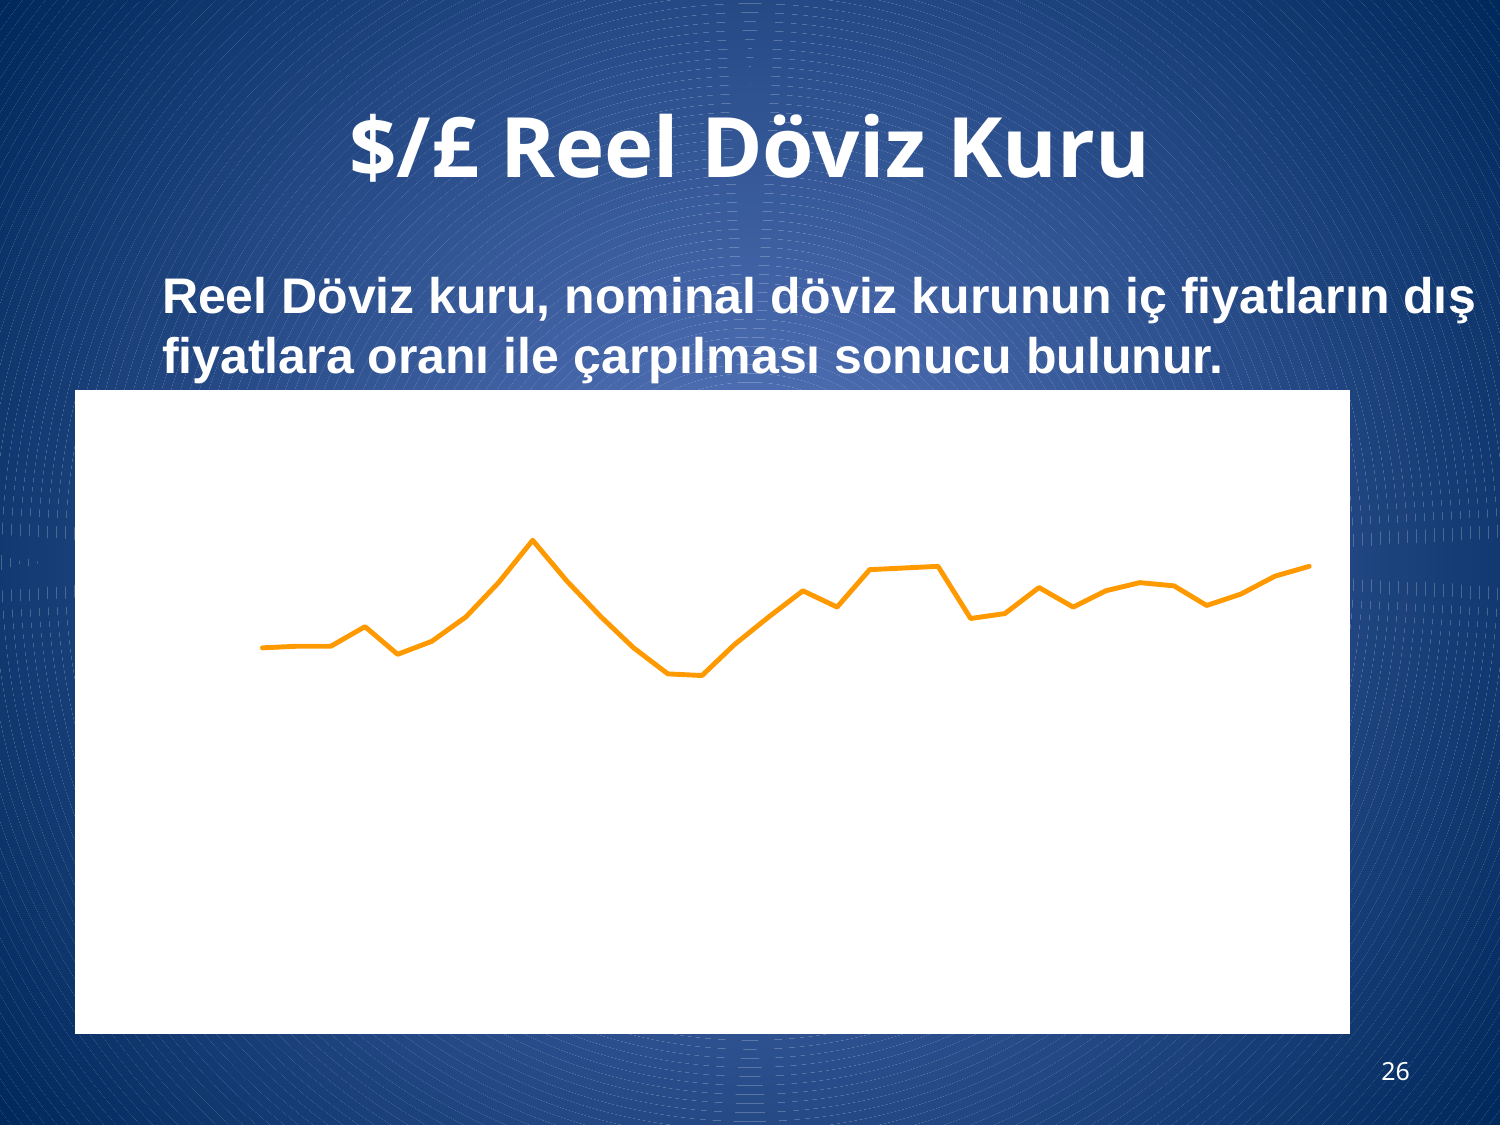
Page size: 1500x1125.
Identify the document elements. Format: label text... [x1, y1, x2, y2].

title $/£ Reel Döviz Kuru [112, 49, 1388, 238]
text_box Reel Döviz kuru, nominal döviz kurunun iç fiyatların dış fiyatlara oranı ile çarpılması sonucu bulunur. [147, 256, 1500, 392]
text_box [74, 390, 1351, 1035]
slide_number 26 [1074, 1042, 1425, 1103]
